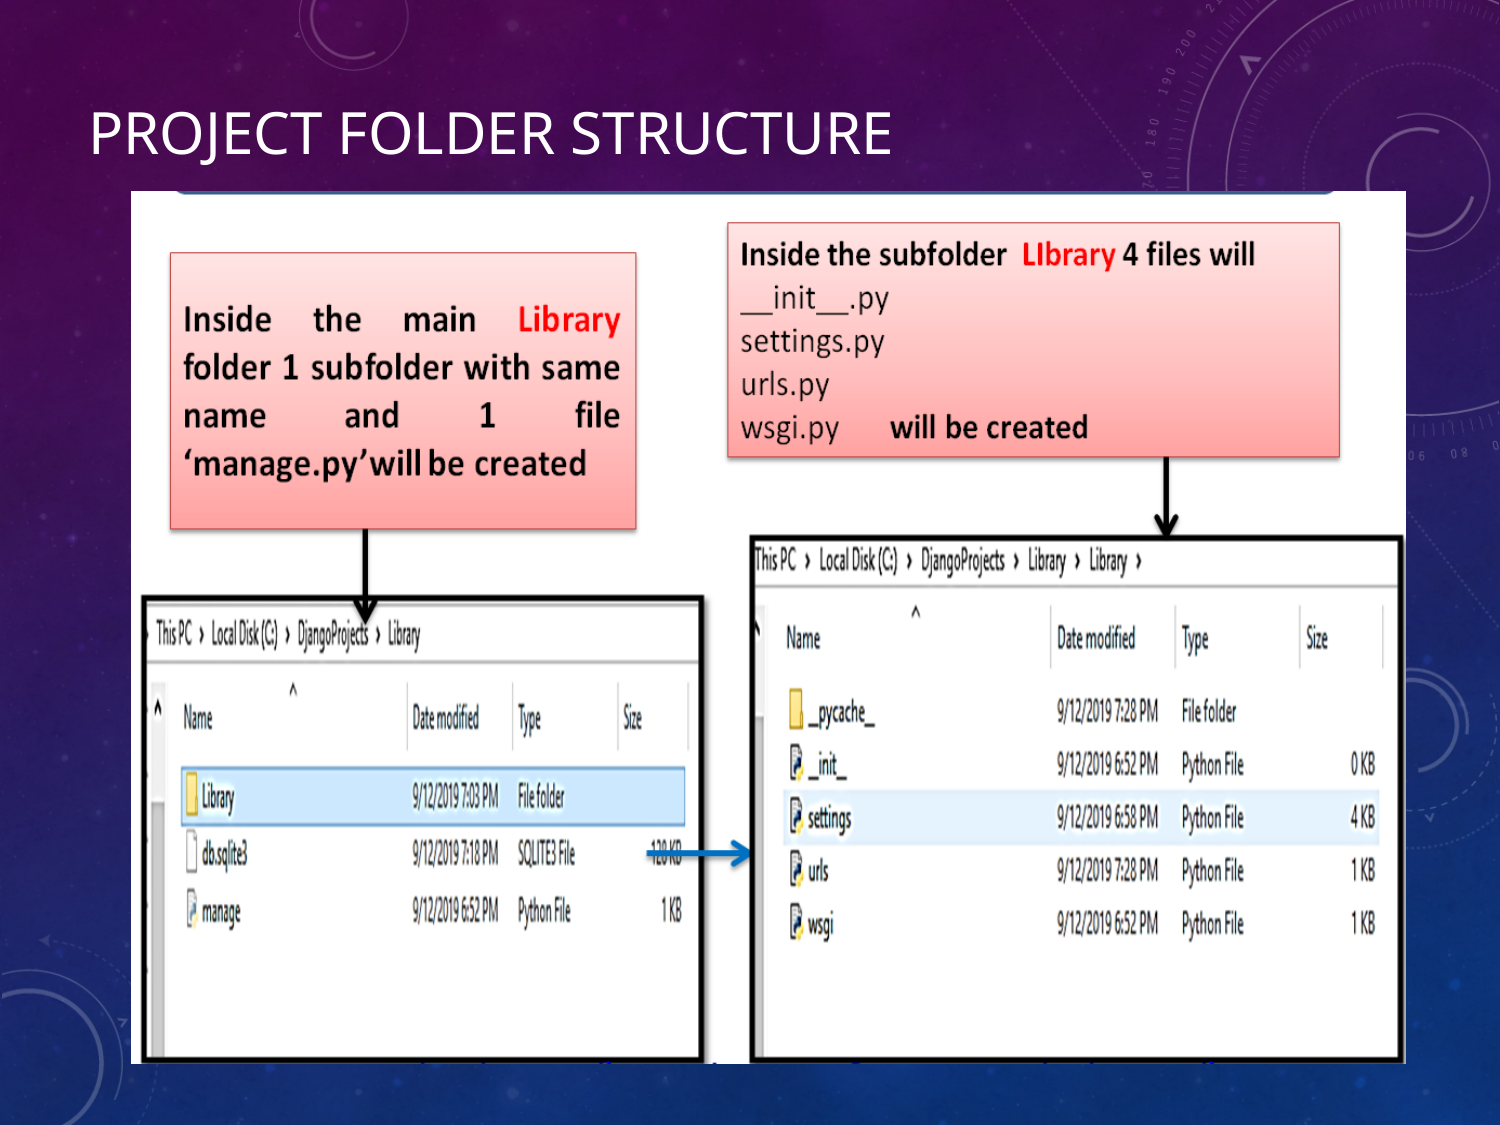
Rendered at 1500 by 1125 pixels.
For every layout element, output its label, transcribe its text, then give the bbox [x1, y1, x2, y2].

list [131, 191, 1406, 1064]
picture [0, 0, 1500, 1125]
title Project Folder Structure [73, 11, 1348, 251]
